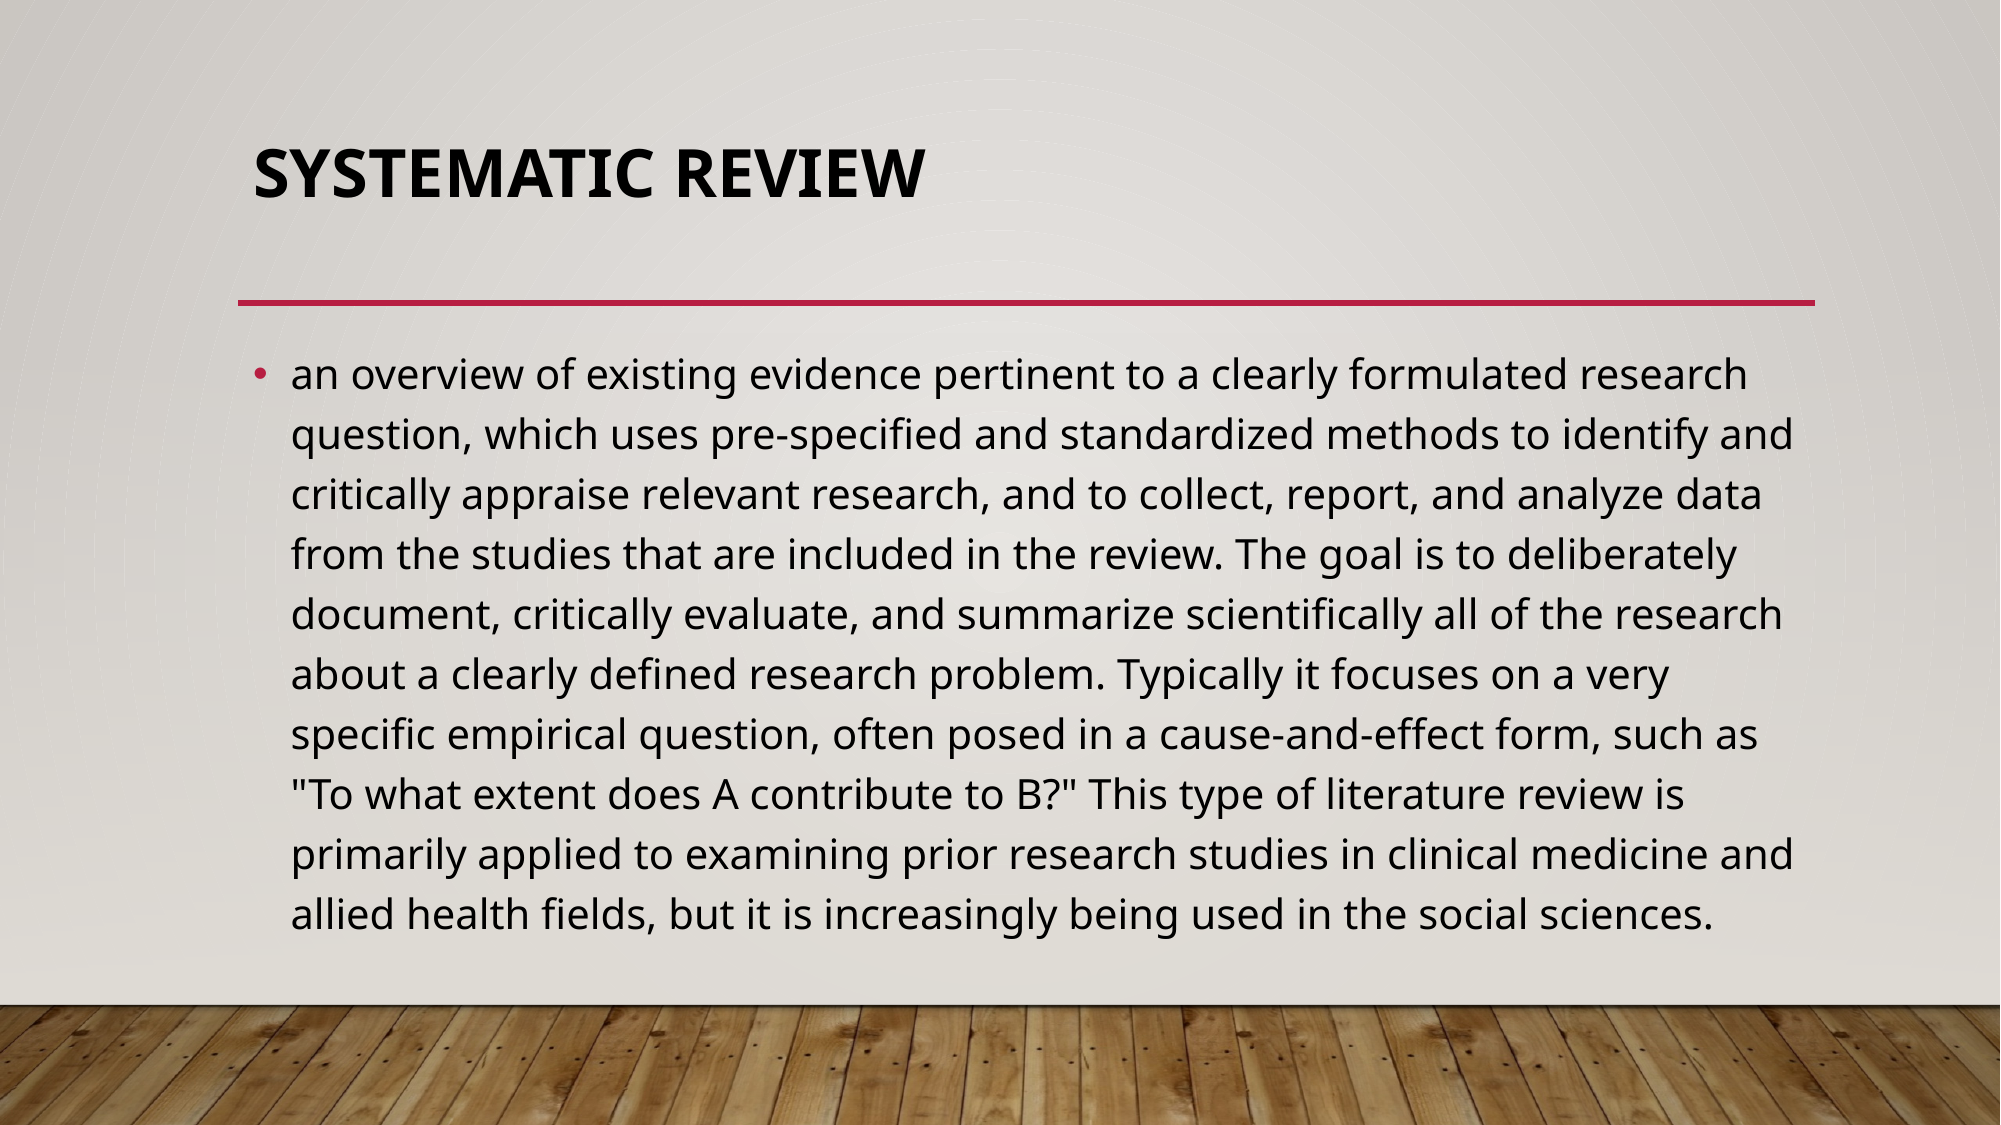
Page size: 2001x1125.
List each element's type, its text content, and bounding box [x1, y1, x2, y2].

picture [0, 1005, 2000, 1125]
title Systematic Review [238, 131, 1814, 305]
list an overview of existing evidence pertinent to a clearly formulated research question, which uses pre-specified and standardized methods to identify and critically appraise relevant research, and to collect, report, and analyze data from the studies that are included in the review. The goal is to deliberately document, critically evaluate, and summarize scientifically all of the research about a clearly defined research problem. Typically it focuses on a very specific empirical question, often posed in a cause-and-effect form, such as "To what extent does A contribute to B?" This type of literature review is primarily applied to examining prior research studies in clinical medicine and allied health fields, but it is increasingly being used in the social sciences. [238, 330, 1814, 897]
